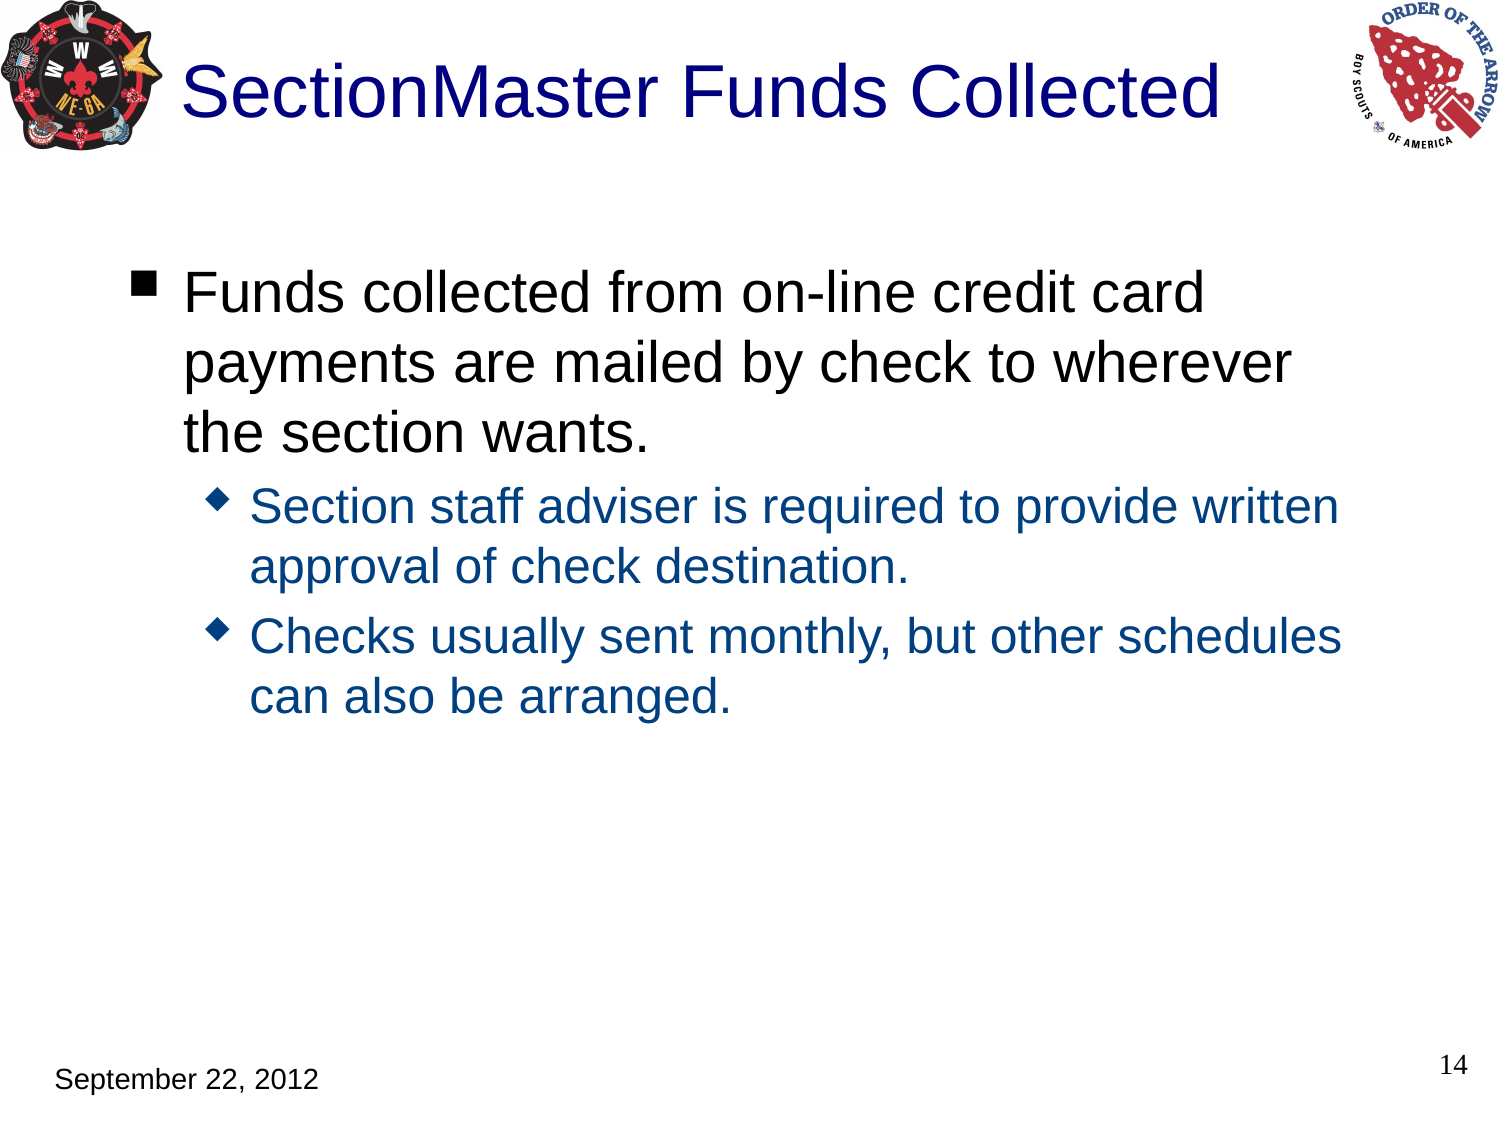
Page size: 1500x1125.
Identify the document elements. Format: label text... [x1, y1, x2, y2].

picture [1375, 0, 1500, 150]
title SectionMaster Funds Collected [164, 0, 1375, 175]
picture [0, 0, 163, 151]
slide_number 14 [1170, 1024, 1484, 1101]
list Funds collected from on-line credit card payments are mailed by check to wherever the section wants. Section staff adviser is required to provide written approval of check destination. Checks usually sent monthly, but other schedules can also be arranged. [112, 246, 1388, 995]
